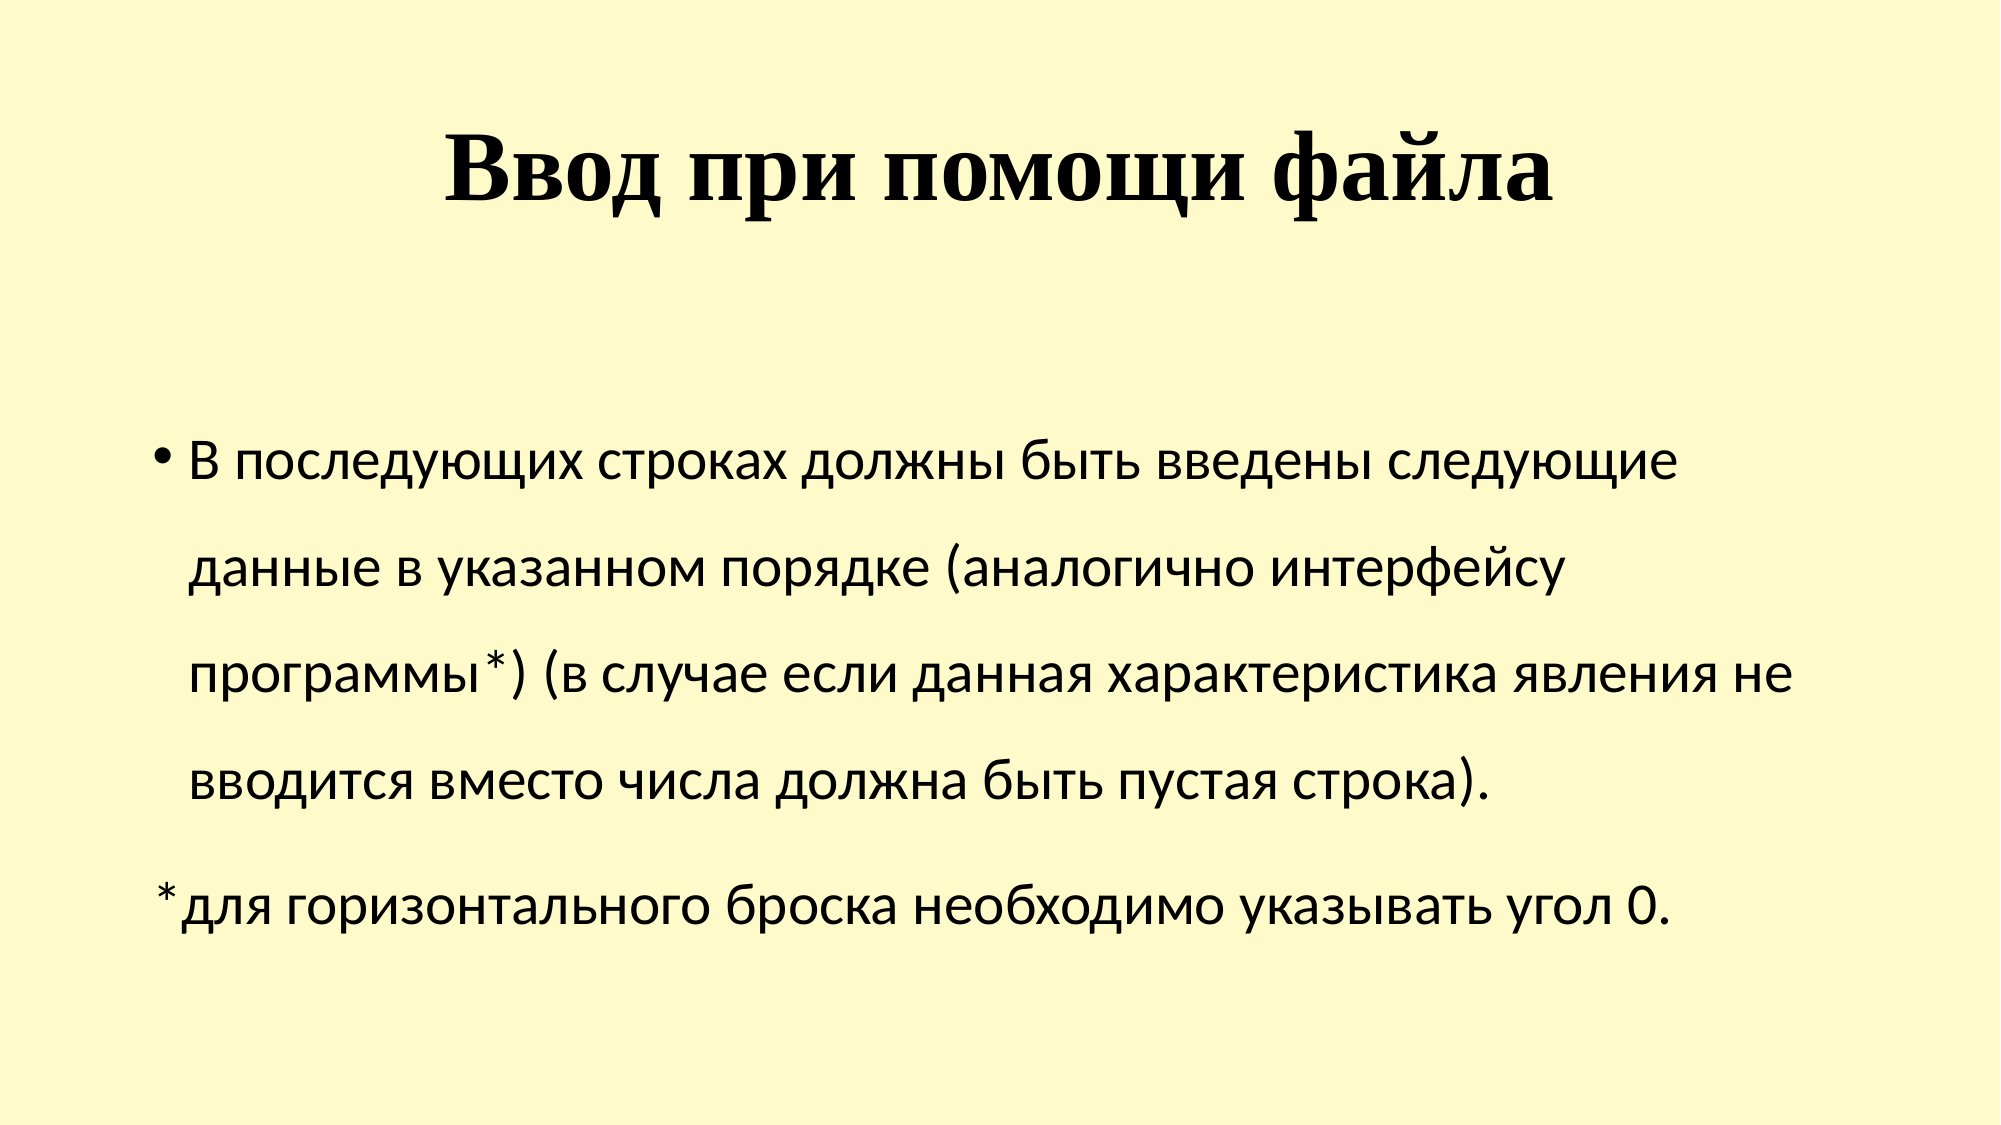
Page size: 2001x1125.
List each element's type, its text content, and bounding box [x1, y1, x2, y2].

list В последующих строках должны быть введены следующие данные в указанном порядке (аналогично интерфейсу программы*) (в случае если данная характеристика явления не вводится вместо числа должна быть пустая строка). *для горизонтального броска необходимо указывать угол 0. [137, 376, 1863, 951]
title Ввод при помощи файла [137, 59, 1863, 278]
